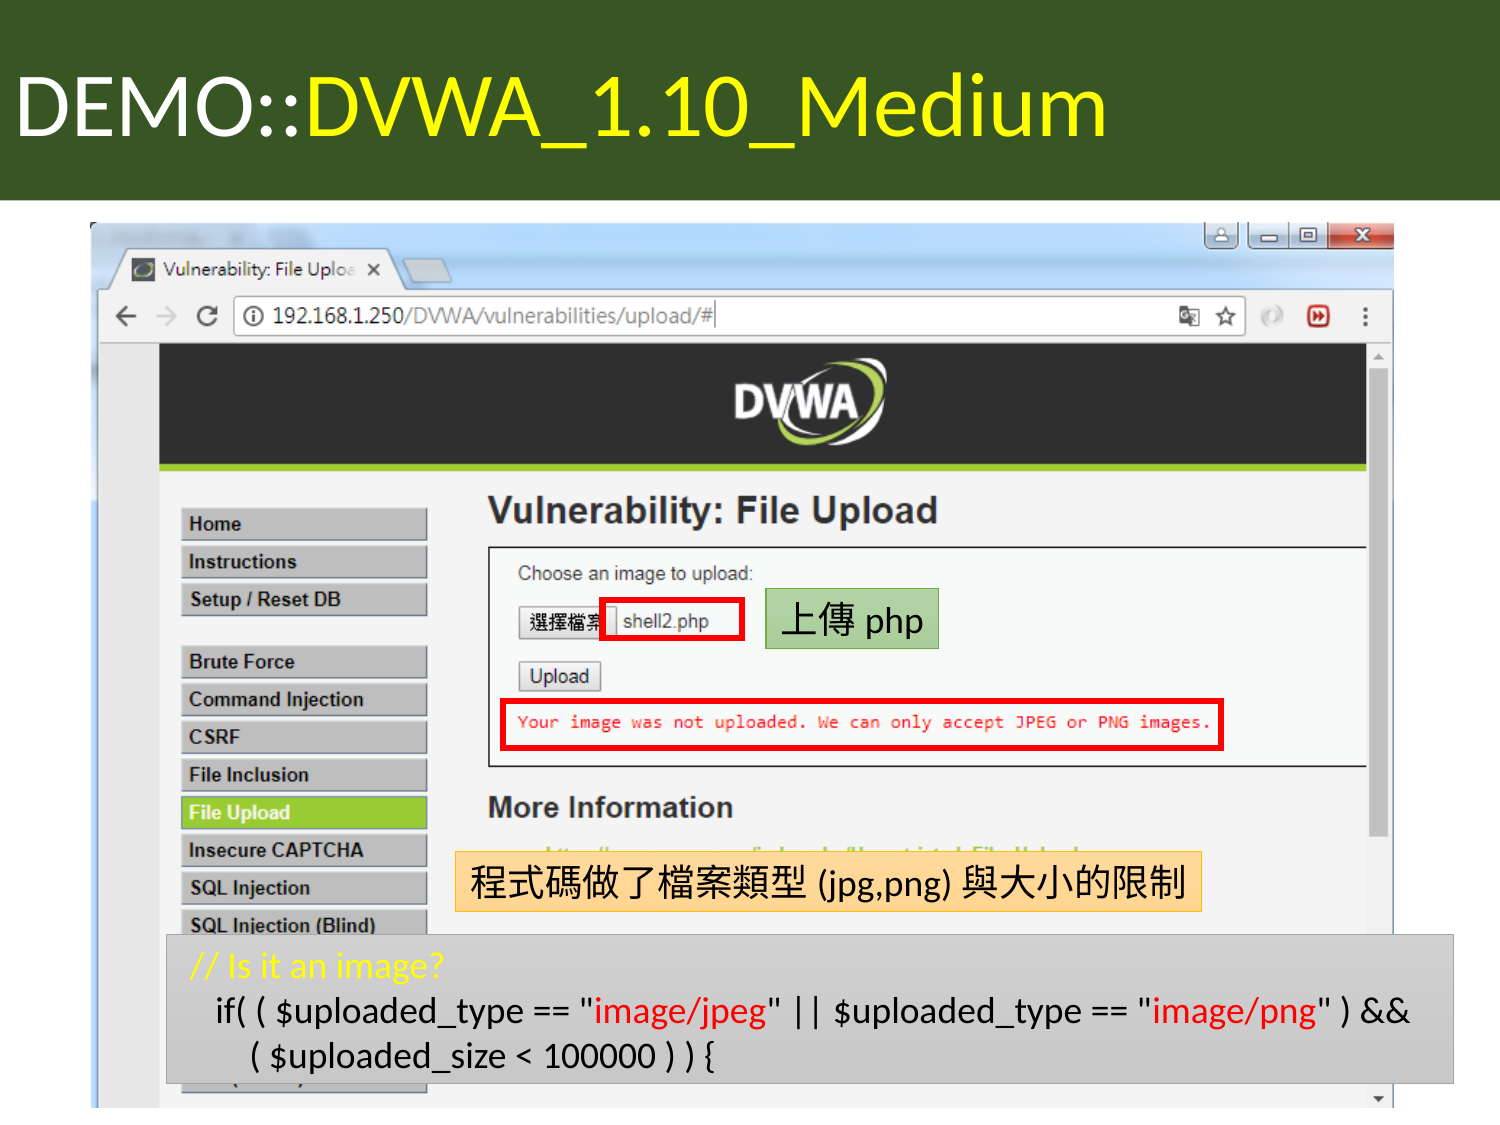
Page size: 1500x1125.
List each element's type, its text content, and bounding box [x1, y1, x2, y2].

text_box DEMO::DVWA_1.10_Medium [0, 0, 1500, 201]
text_box // Is it an image? if( ( $uploaded_type == "image/jpeg" || $uploaded_type == "image/png" ) && ( $uploaded_size < 100000 ) ) { [1394, 934, 1454, 1084]
picture [90, 222, 1394, 1108]
